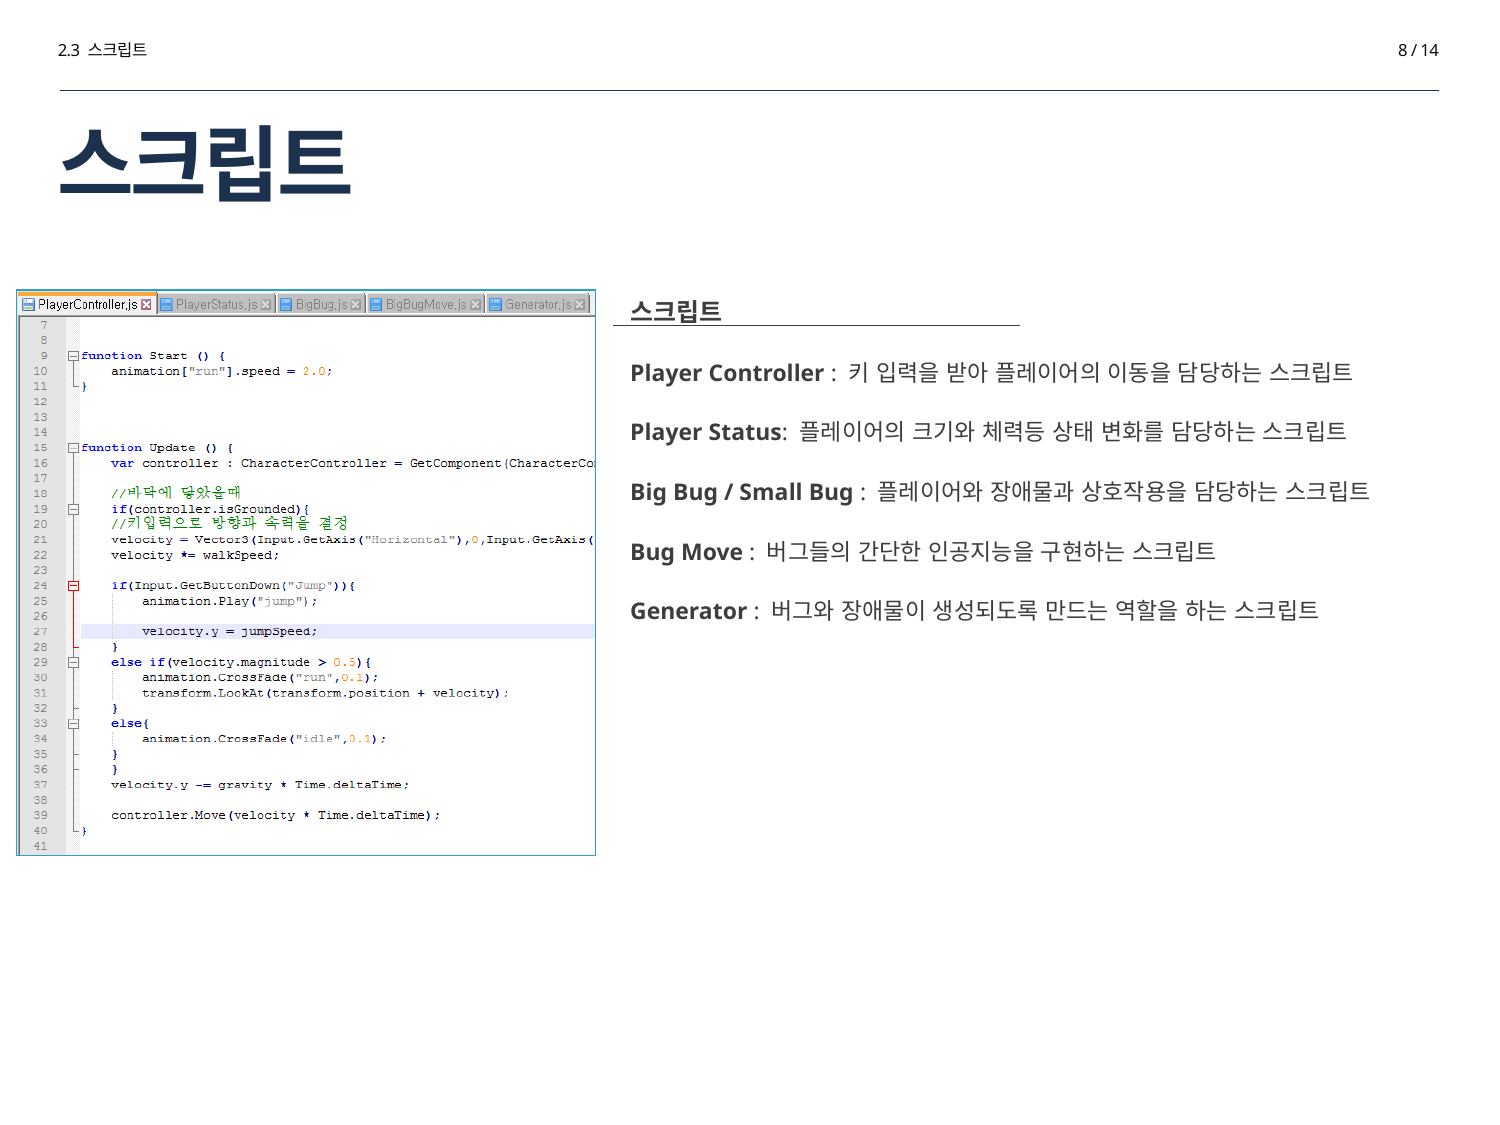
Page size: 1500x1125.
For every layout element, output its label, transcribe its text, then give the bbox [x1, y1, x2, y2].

title 스크립트 [42, 114, 1190, 211]
text_box 스크립트 Player Controller : 키 입력을 받아 플레이어의 이동을 담당하는 스크립트 Player Status: 플레이어의 크기와 체력등 상태 변화를 담당하는 스크립트 Big Bug / Small Bug : 플레이어와 장애물과 상호작용을 담당하는 스크립트 Bug Move : 버그들의 간단한 인공지능을 구현하는 스크립트 Generator : 버그와 장애물이 생성되도록 만드는 역할을 하는 스크립트 [615, 273, 1465, 1019]
text_box 2.3 스크립트 [43, 31, 303, 67]
picture [16, 290, 595, 855]
text_box 8 / 14 [1193, 32, 1454, 70]
